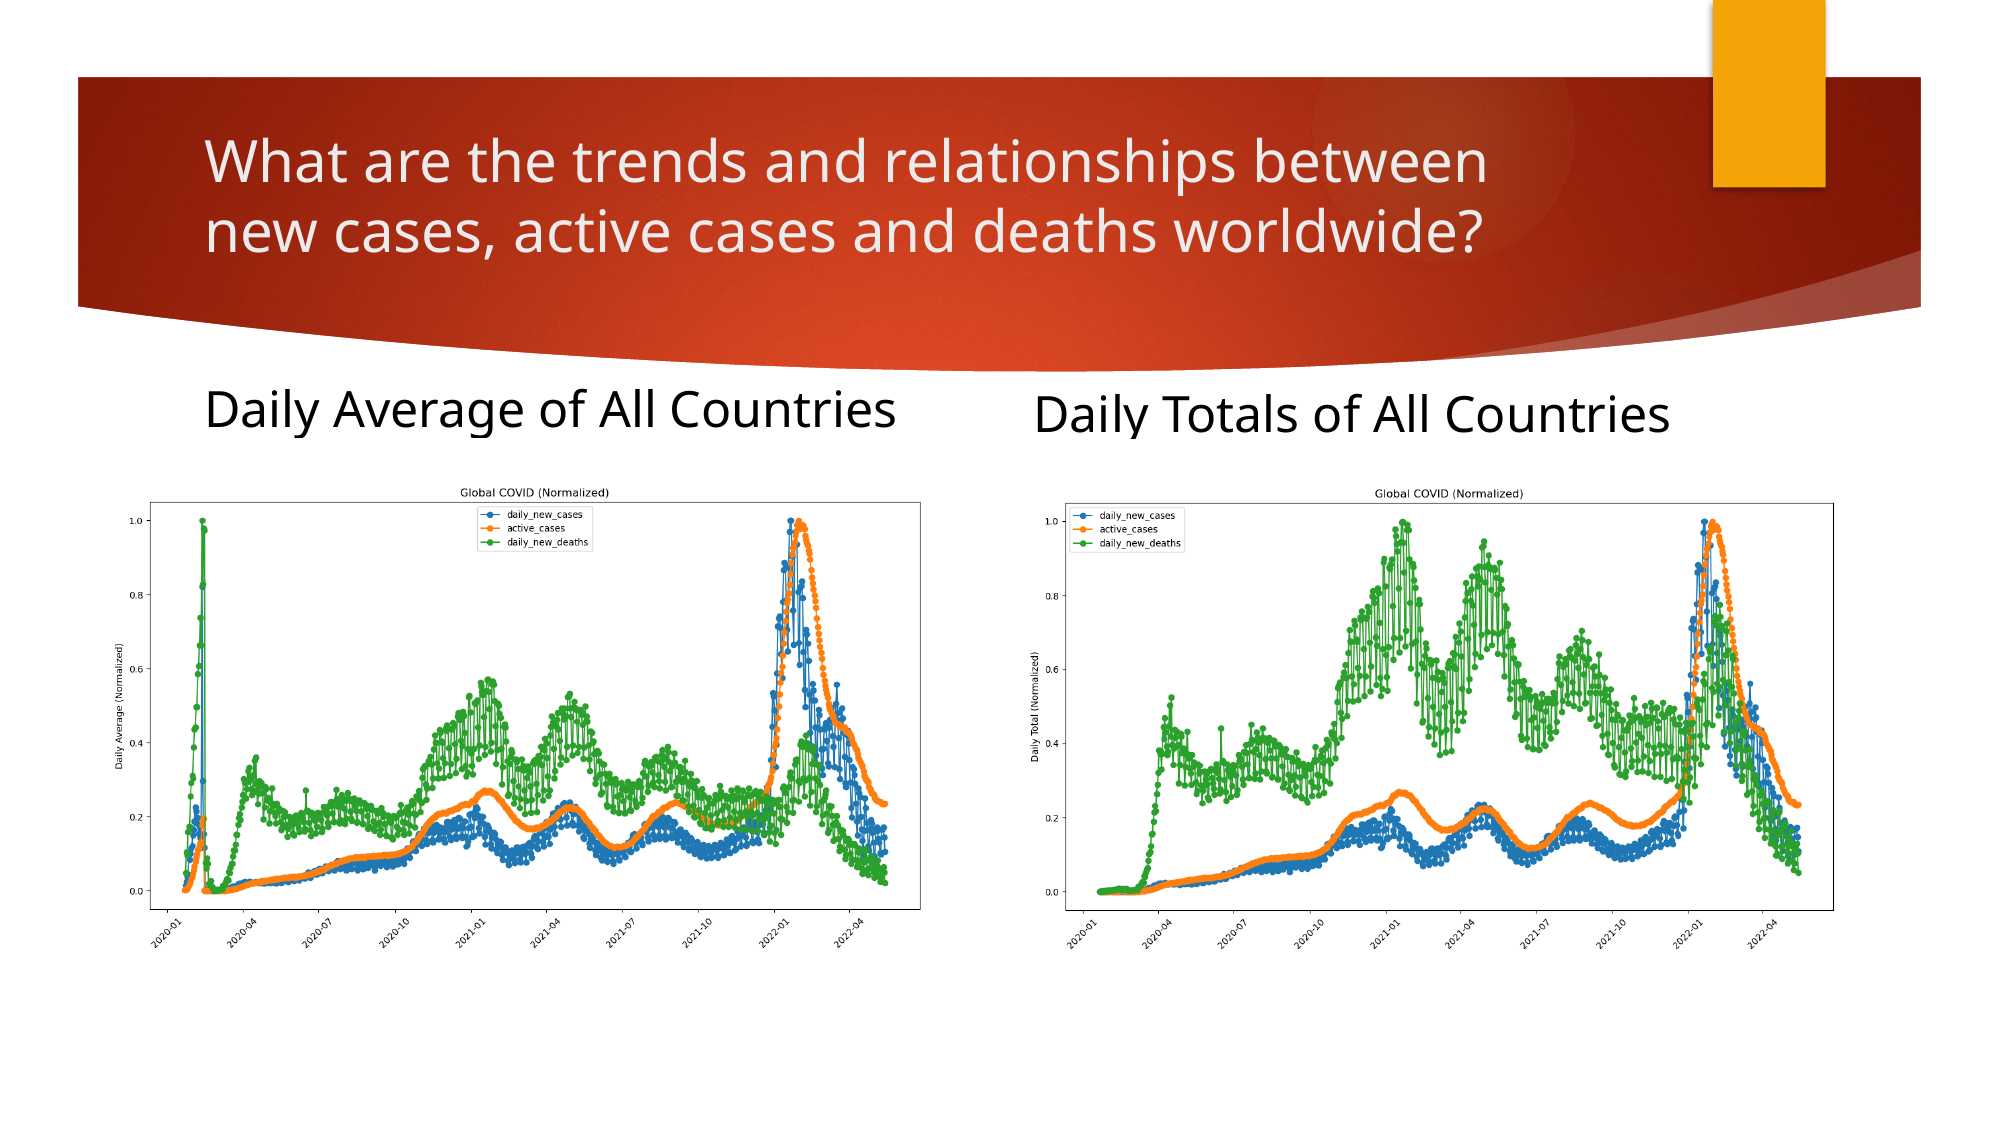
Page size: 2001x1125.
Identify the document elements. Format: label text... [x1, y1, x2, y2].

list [25, 438, 944, 967]
list Daily Average of All Countries [189, 350, 981, 436]
list Daily Totals of All Countries [1018, 350, 1810, 438]
title What are the trends and relationships between new cases, active cases and deaths worldwide? [189, 101, 1627, 287]
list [941, 439, 1932, 969]
